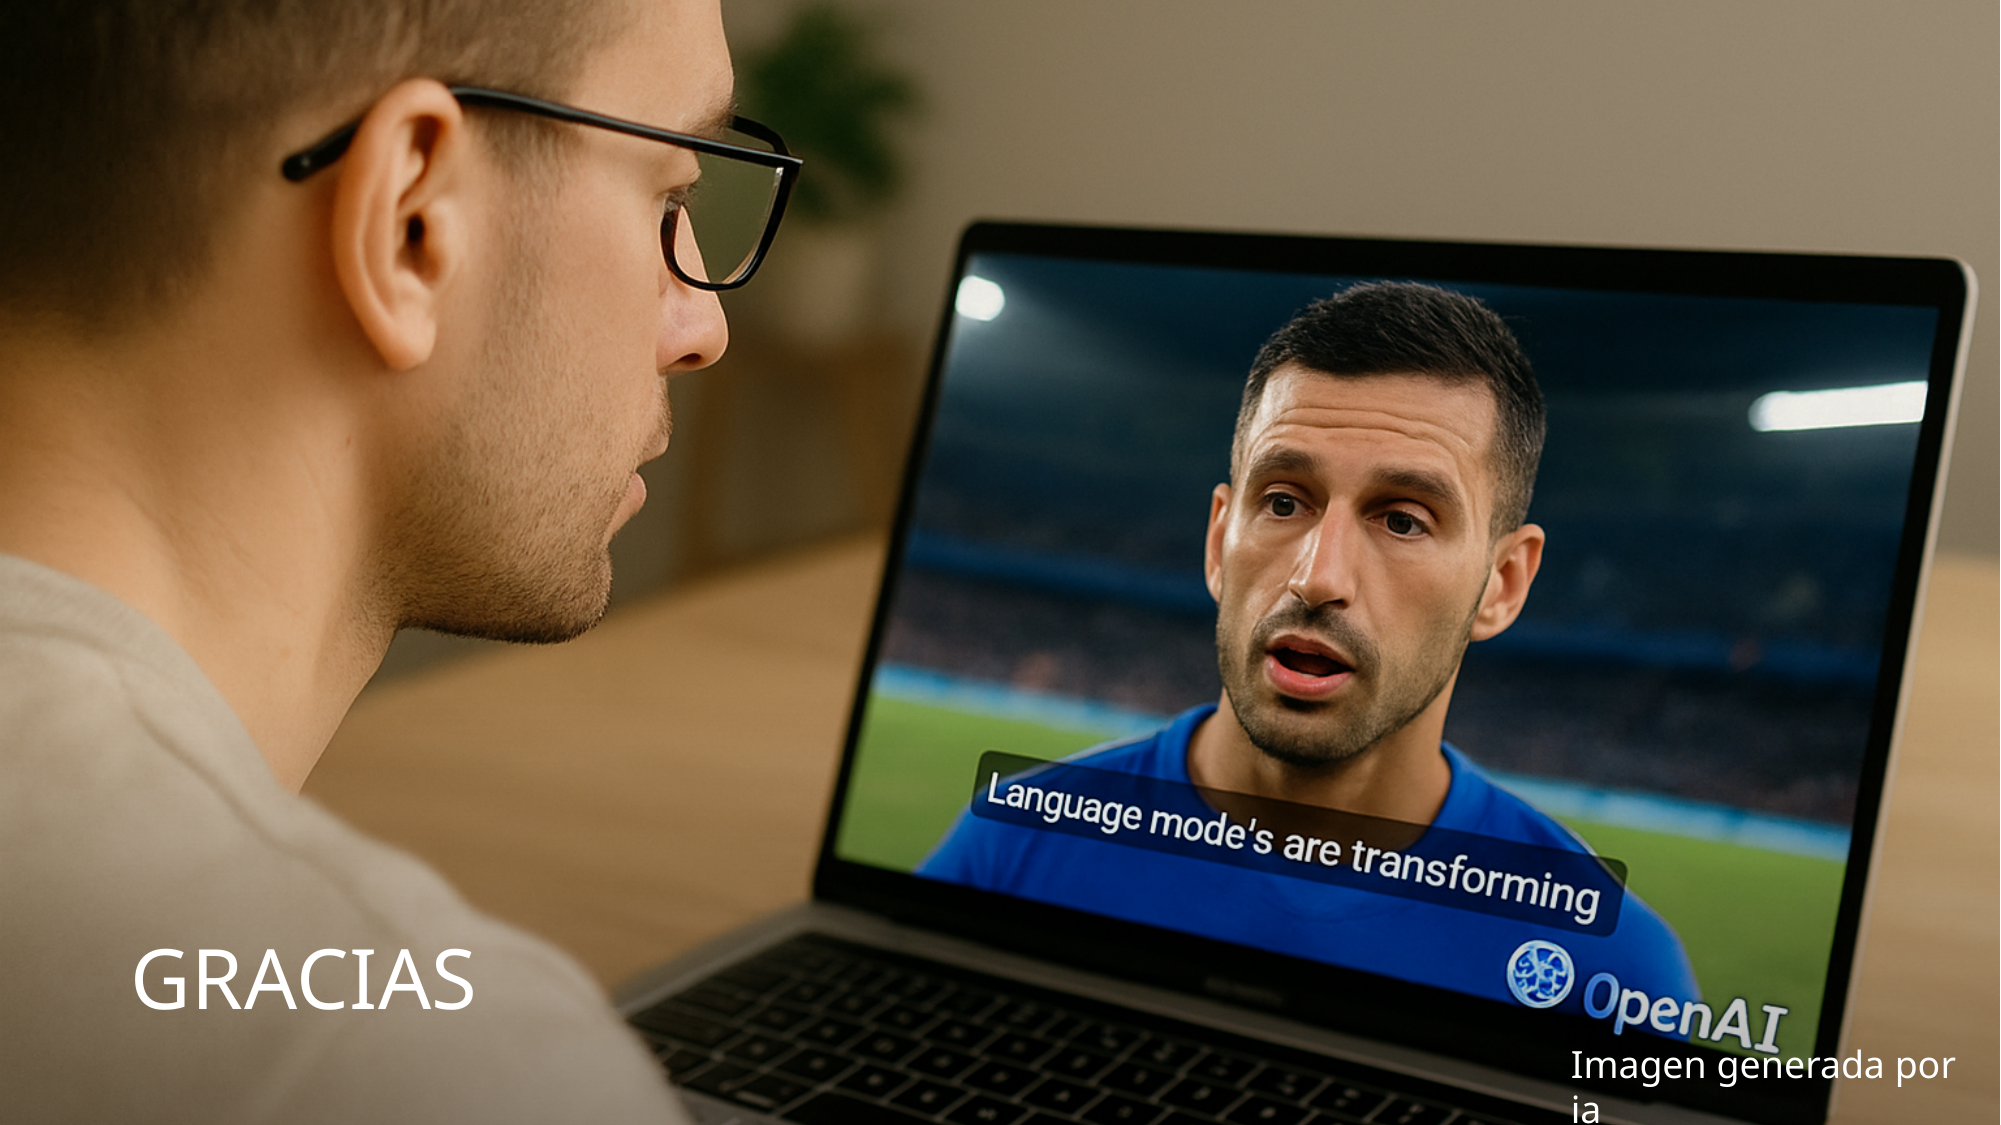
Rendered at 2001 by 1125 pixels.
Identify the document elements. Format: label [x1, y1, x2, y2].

list [0, 0, 2000, 1125]
